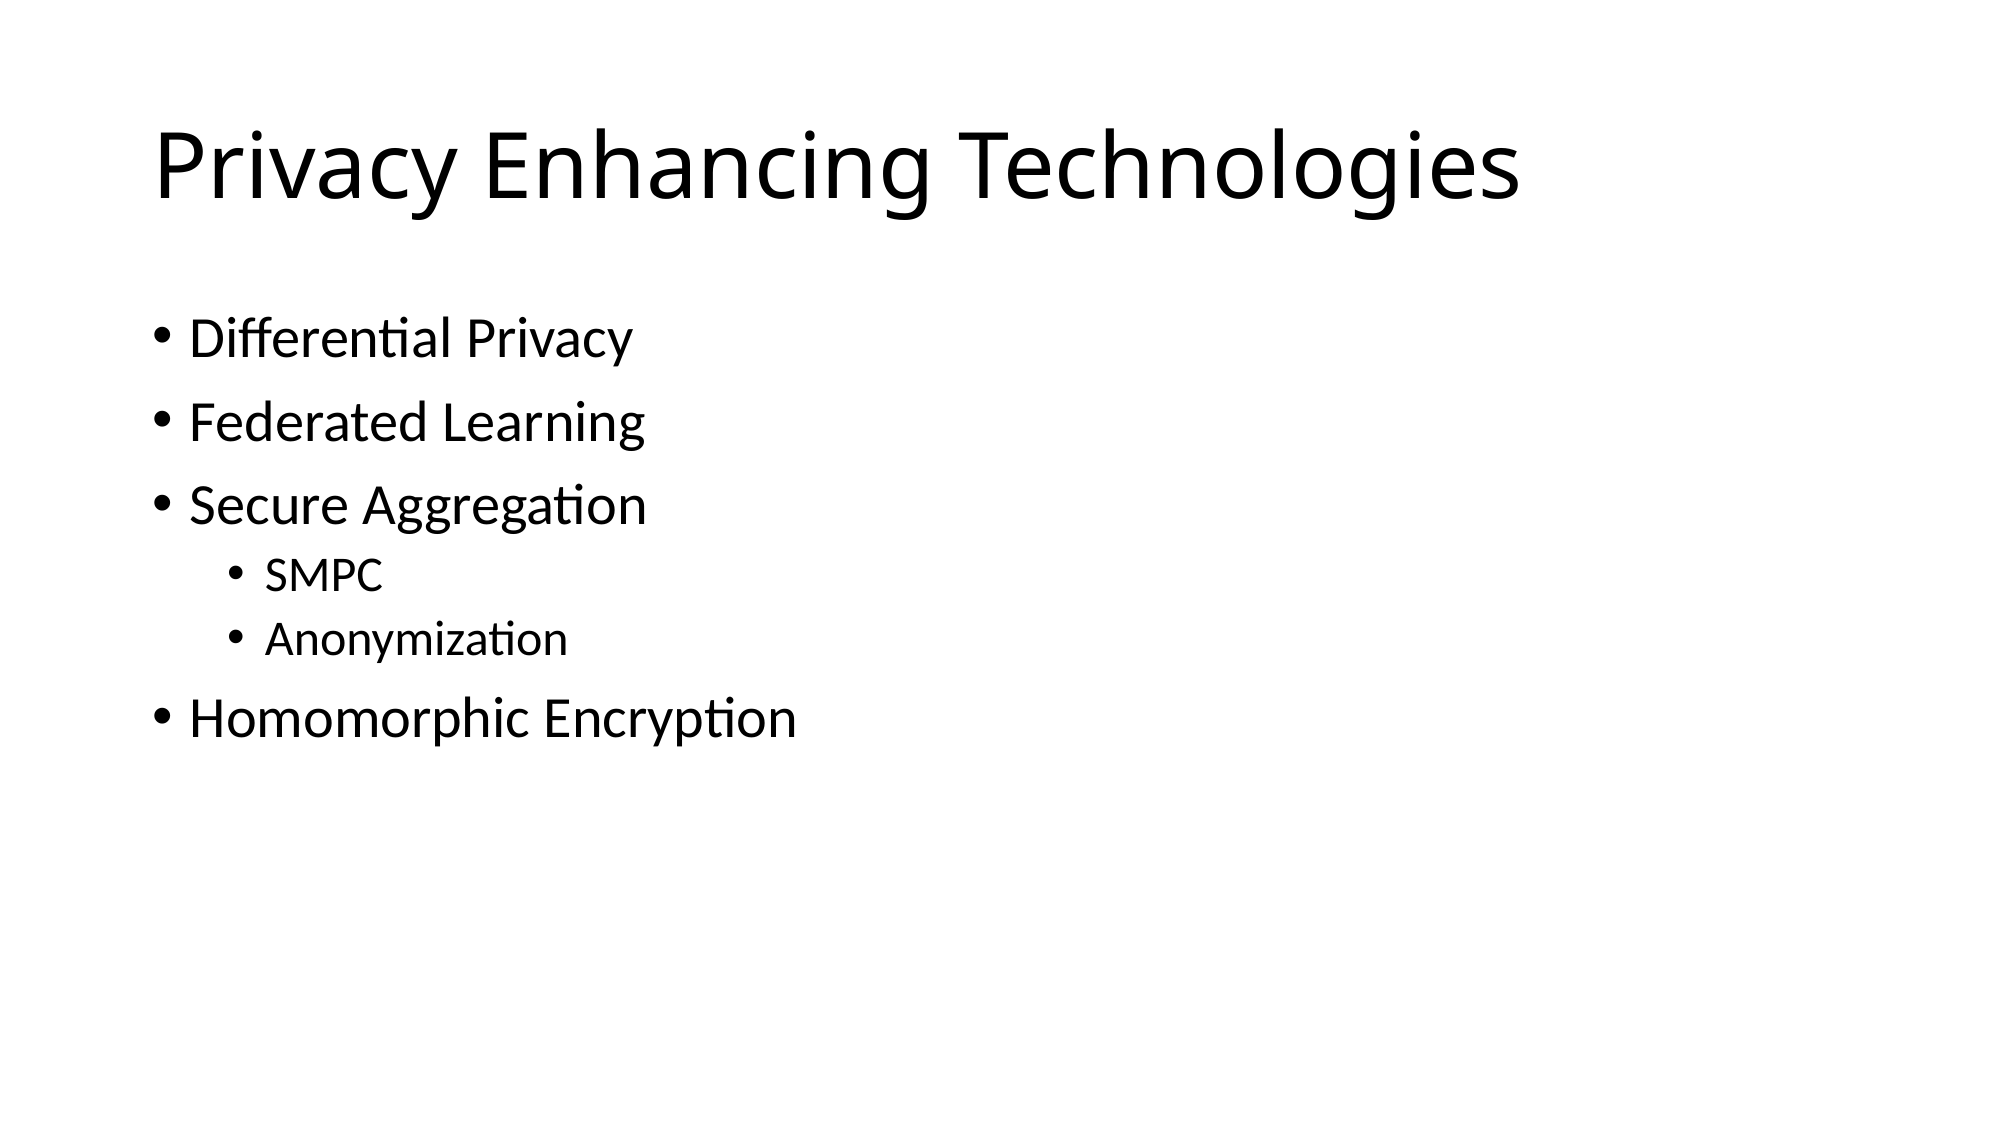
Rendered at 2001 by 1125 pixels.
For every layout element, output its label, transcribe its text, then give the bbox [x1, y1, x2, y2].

list Differential Privacy Federated Learning Secure Aggregation SMPC Anonymization Homomorphic Encryption [137, 299, 1863, 1014]
title Privacy Enhancing Technologies [137, 59, 1863, 278]
